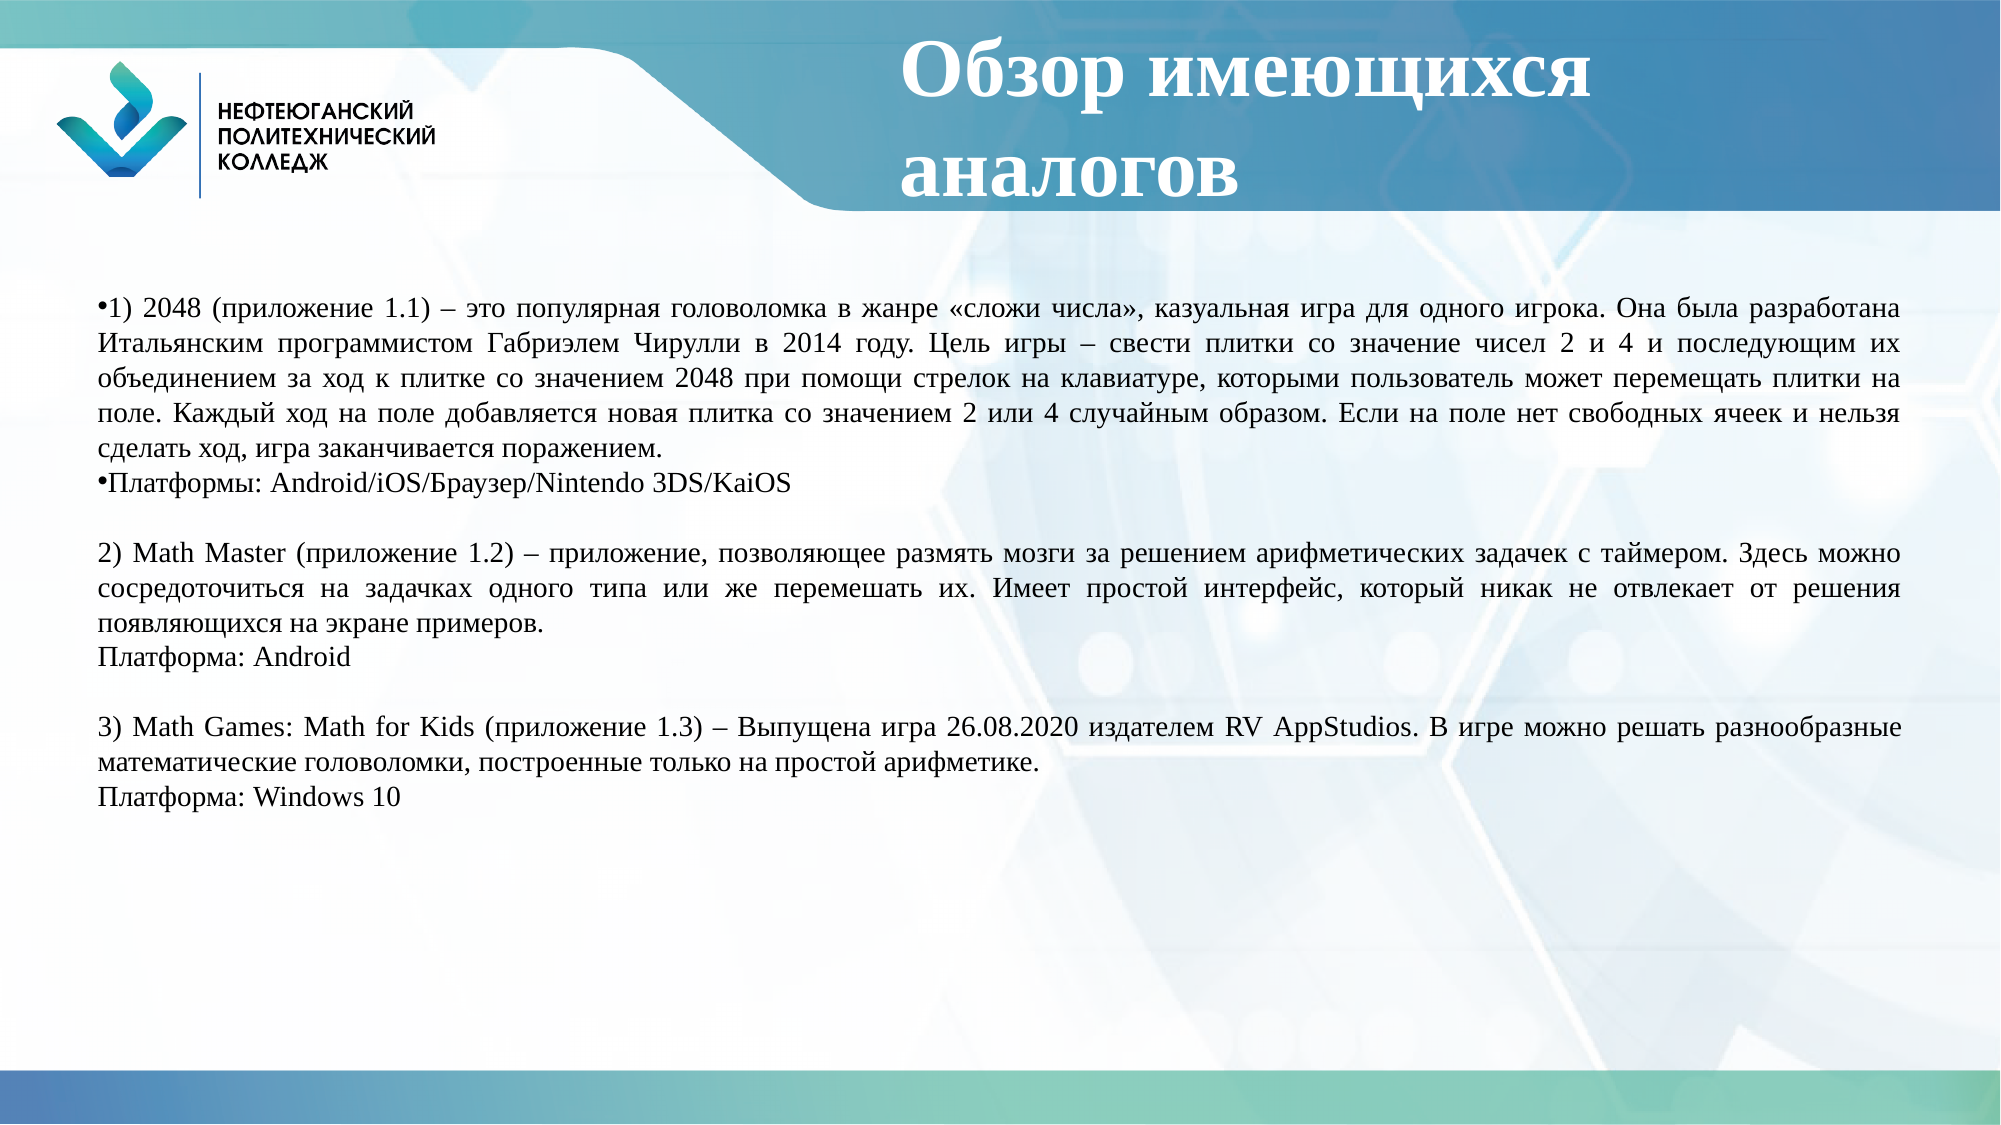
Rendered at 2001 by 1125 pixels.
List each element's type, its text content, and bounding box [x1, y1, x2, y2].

text_box 1) 2048 (приложение 1.1) – это популярная головоломка в жанре «сложи числа», казуальная игра для одного игрока. Она была разработана Итальянским программистом Габриэлем Чирулли в 2014 году. Цель игры – свести плитки со значение чисел 2 и 4 и последующим их объединением за ход к плитке со значением 2048 при помощи стрелок на клавиатуре, которыми пользователь может перемещать плитки на поле. Каждый ход на поле добавляется новая плитка со значением 2 или 4 случайным образом. Если на поле нет свободных ячеек и нельзя сделать ход, игра заканчивается поражением. Платформы: Android/iOS/Браузер/Nintendo 3DS/KaiOS 2) Math Master (приложение 1.2) – приложение, позволяющее размять мозги за решением арифметических задачек с таймером. Здесь можно сосредоточиться на задачках одного типа или же перемешать их. Имеет простой интерфейс, который никак не отвлекает от решения появляющихся на экране примеров. Платформа: Android 3) Math Games: Math for Kids (приложение 1.3) – Выпущена игра 26.08.2020 издателем RV AppStudios. В игре можно решать разнообразные математические головоломки, построенные только на простой арифметике. Платформа: Windows 10 [82, 280, 1918, 1010]
title Обзор имеющихся аналогов [884, 22, 1854, 205]
picture [0, 0, 2001, 1125]
